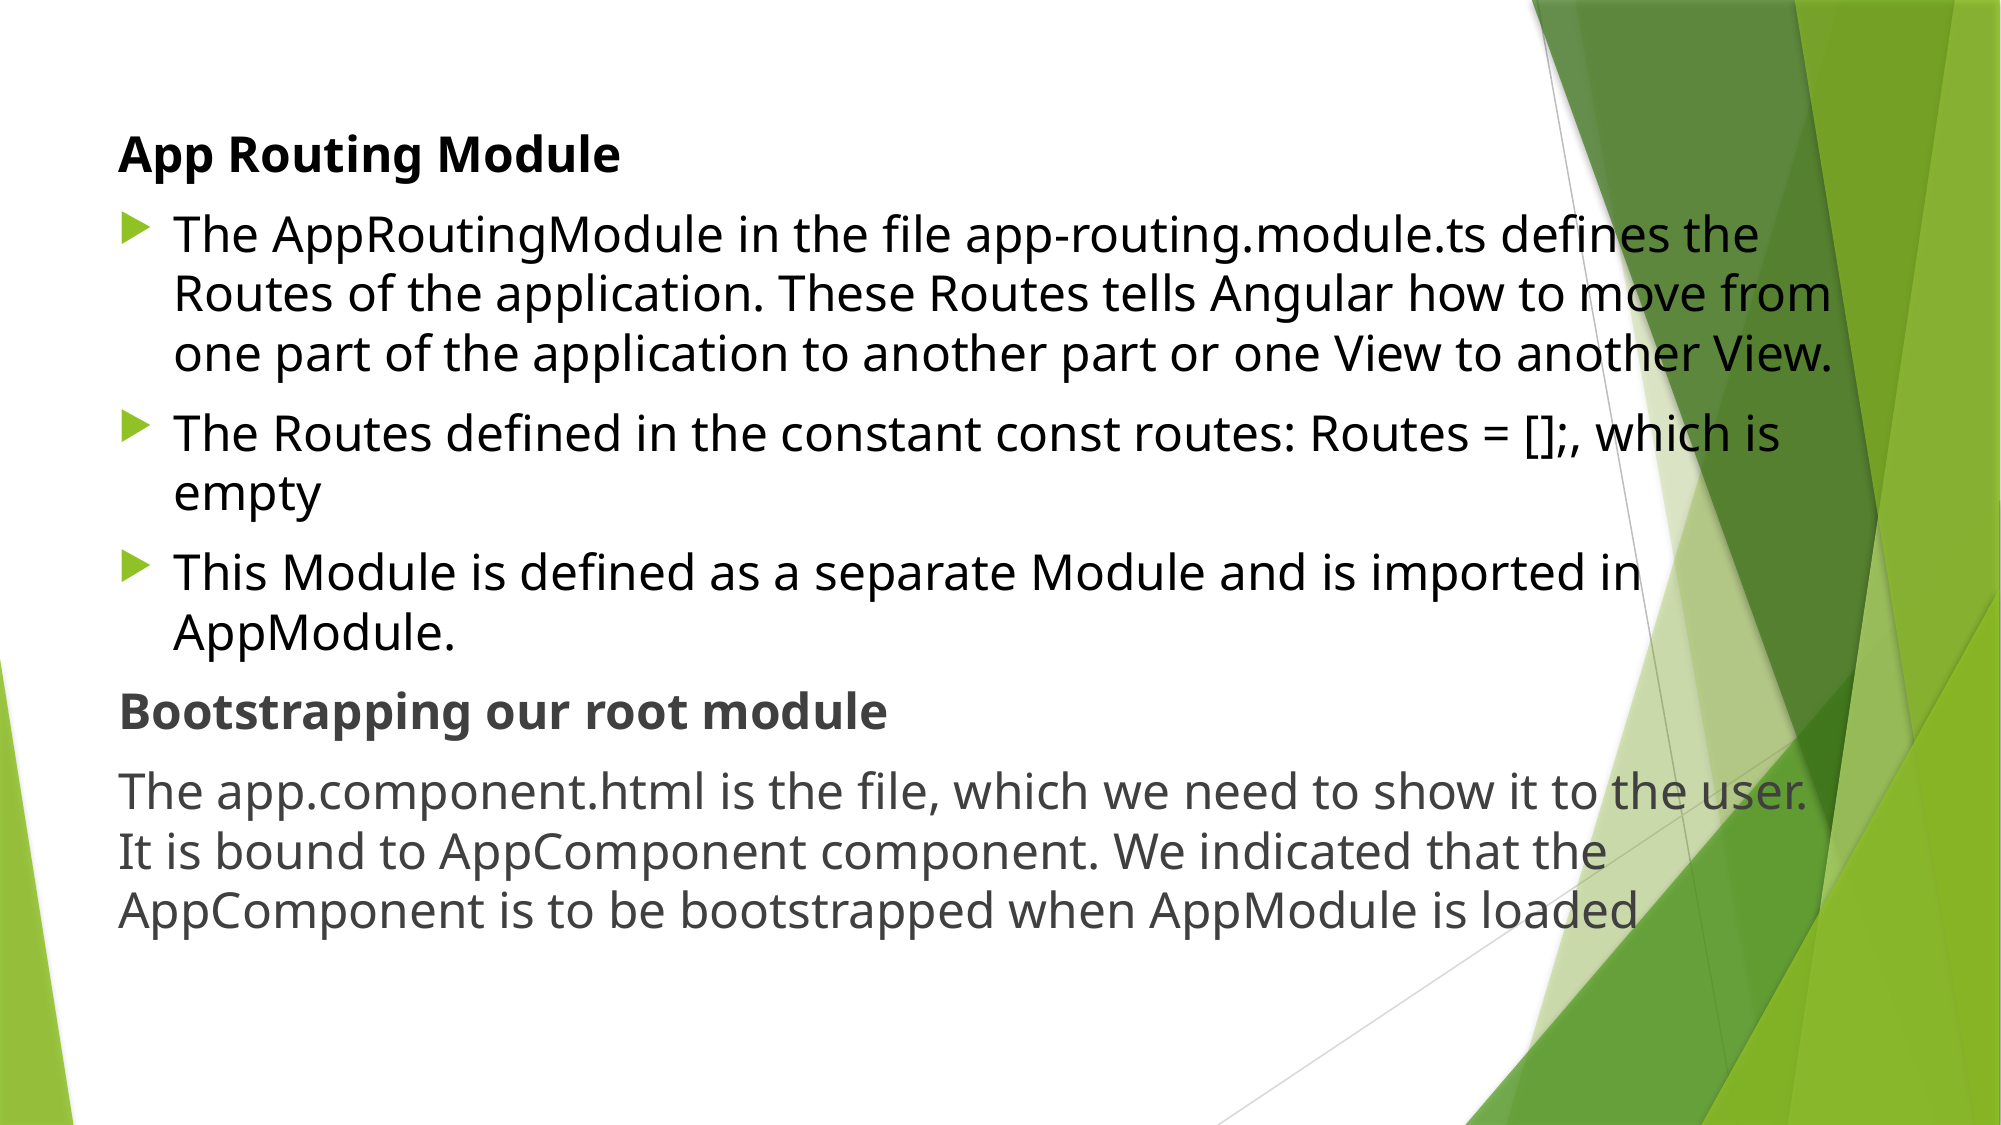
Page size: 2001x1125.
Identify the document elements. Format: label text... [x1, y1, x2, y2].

list App Routing Module The AppRoutingModule in the file app-routing.module.ts defines the Routes of the application. These Routes tells Angular how to move from one part of the application to another part or one View to another View. The Routes defined in the constant const routes: Routes = [];, which is empty This Module is defined as a separate Module and is imported in AppModule. Bootstrapping our root module The app.component.html is the file, which we need to show it to the user. It is bound to AppComponent component. We indicated that the AppComponent is to be bootstrapped when AppModule is loaded [103, 115, 1863, 1014]
